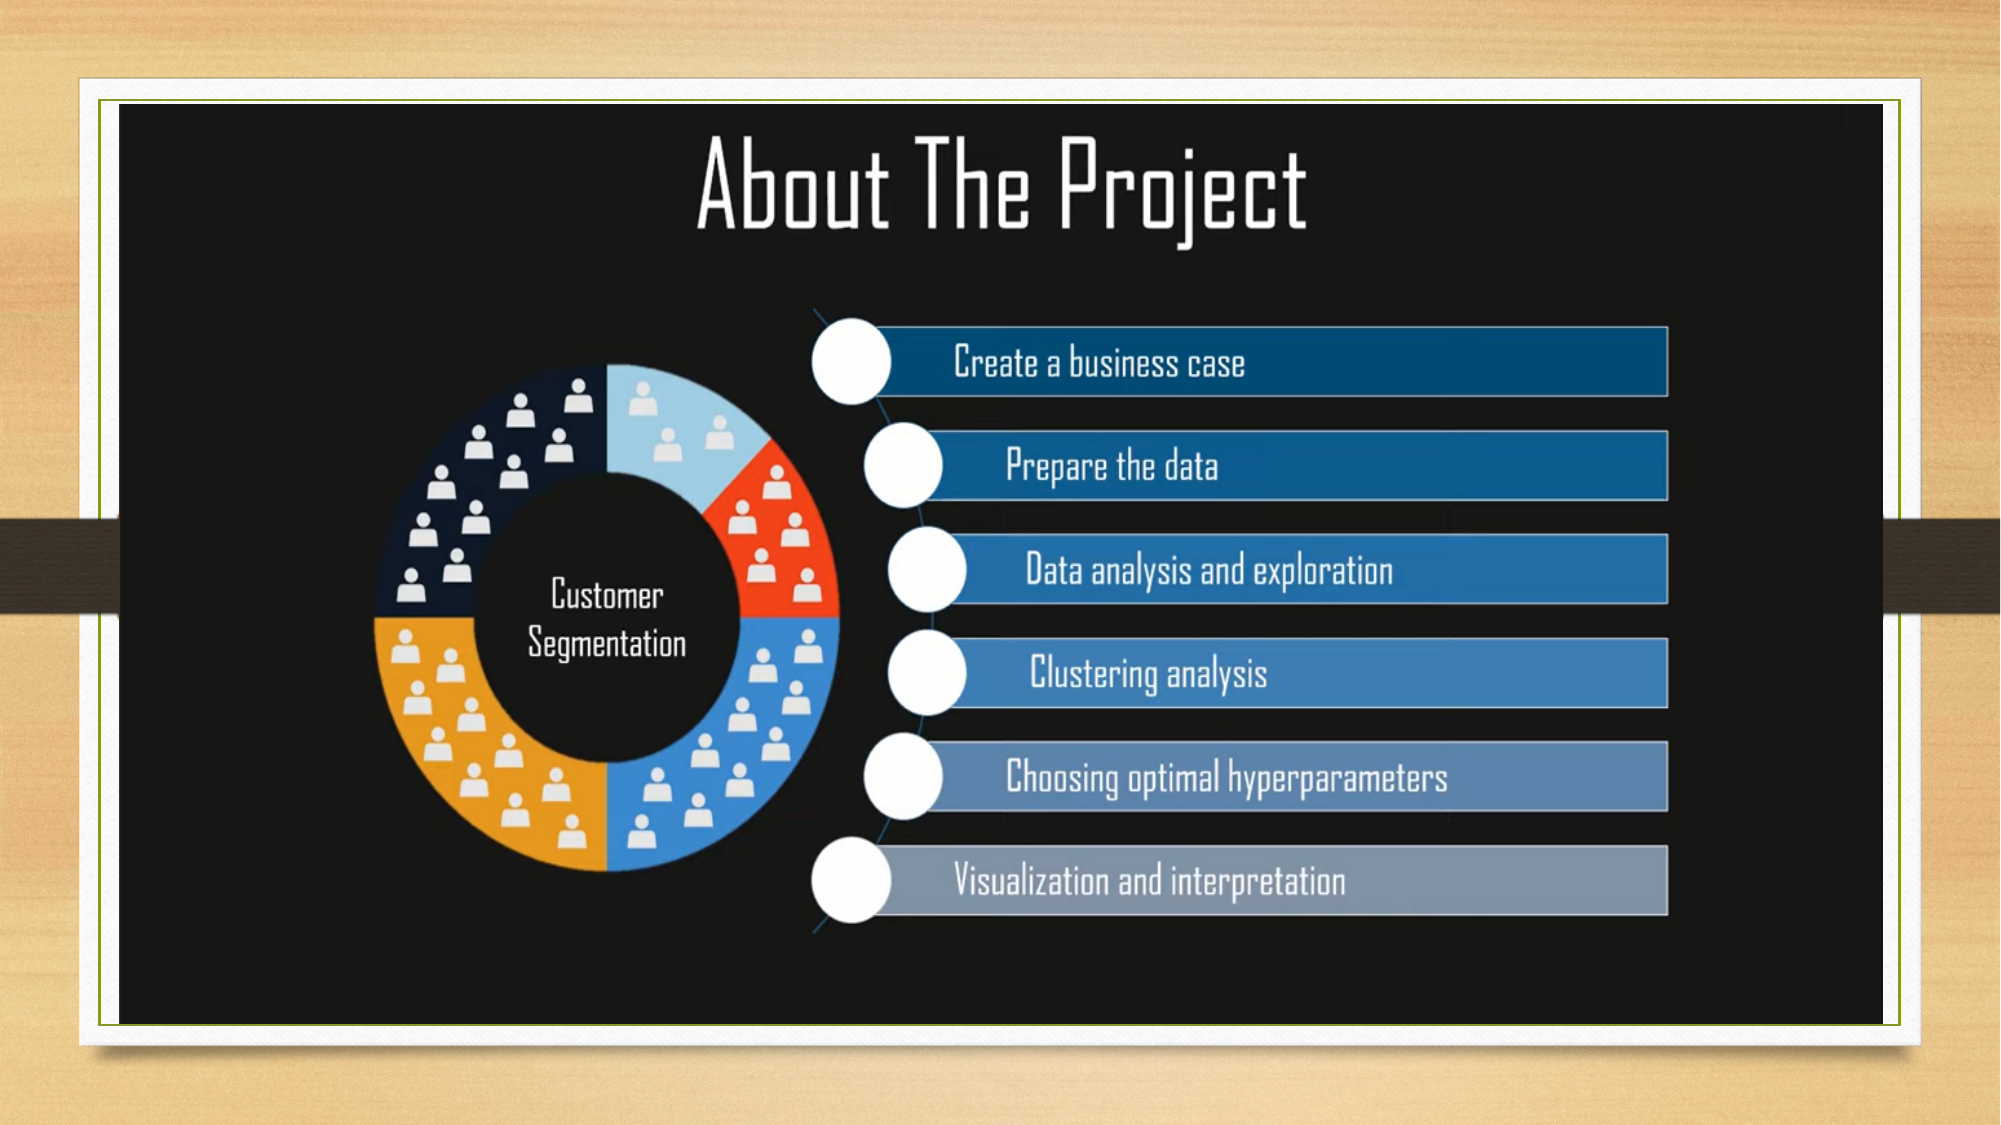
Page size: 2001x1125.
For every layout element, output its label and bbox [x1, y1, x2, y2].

list [119, 104, 1883, 1025]
picture [0, 0, 2001, 1125]
